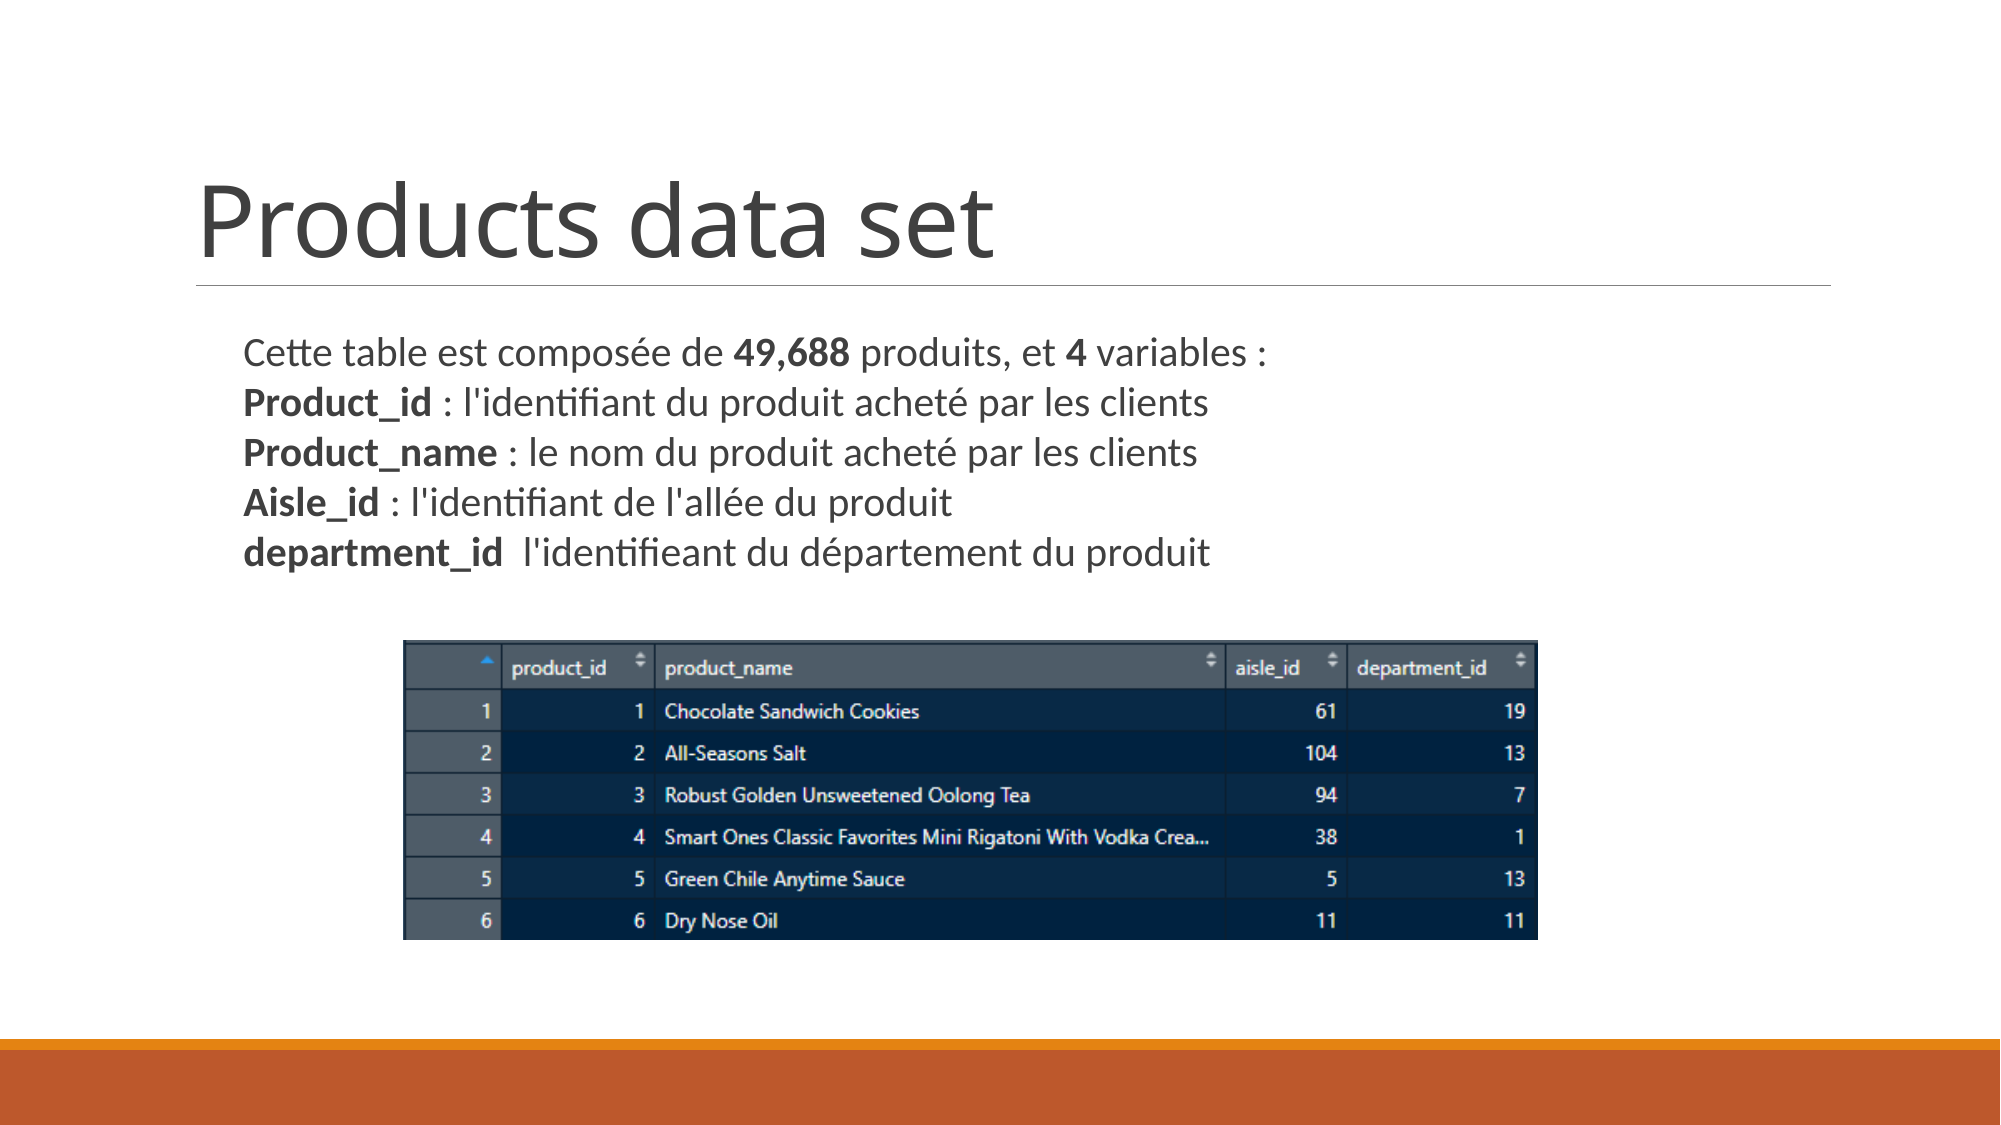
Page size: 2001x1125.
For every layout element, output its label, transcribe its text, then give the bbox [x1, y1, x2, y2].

picture [402, 639, 1539, 941]
text_box Cette table est composée de 49,688 produits, et 4 variables : Product_id : l'identifiant du produit acheté par les clients Product_name : le nom du produit acheté par les clients Aisle_id : l'identifiant de l'allée du produit department_id l'identifieant du département du produit [228, 316, 1879, 672]
title Products data set [180, 47, 1830, 285]
